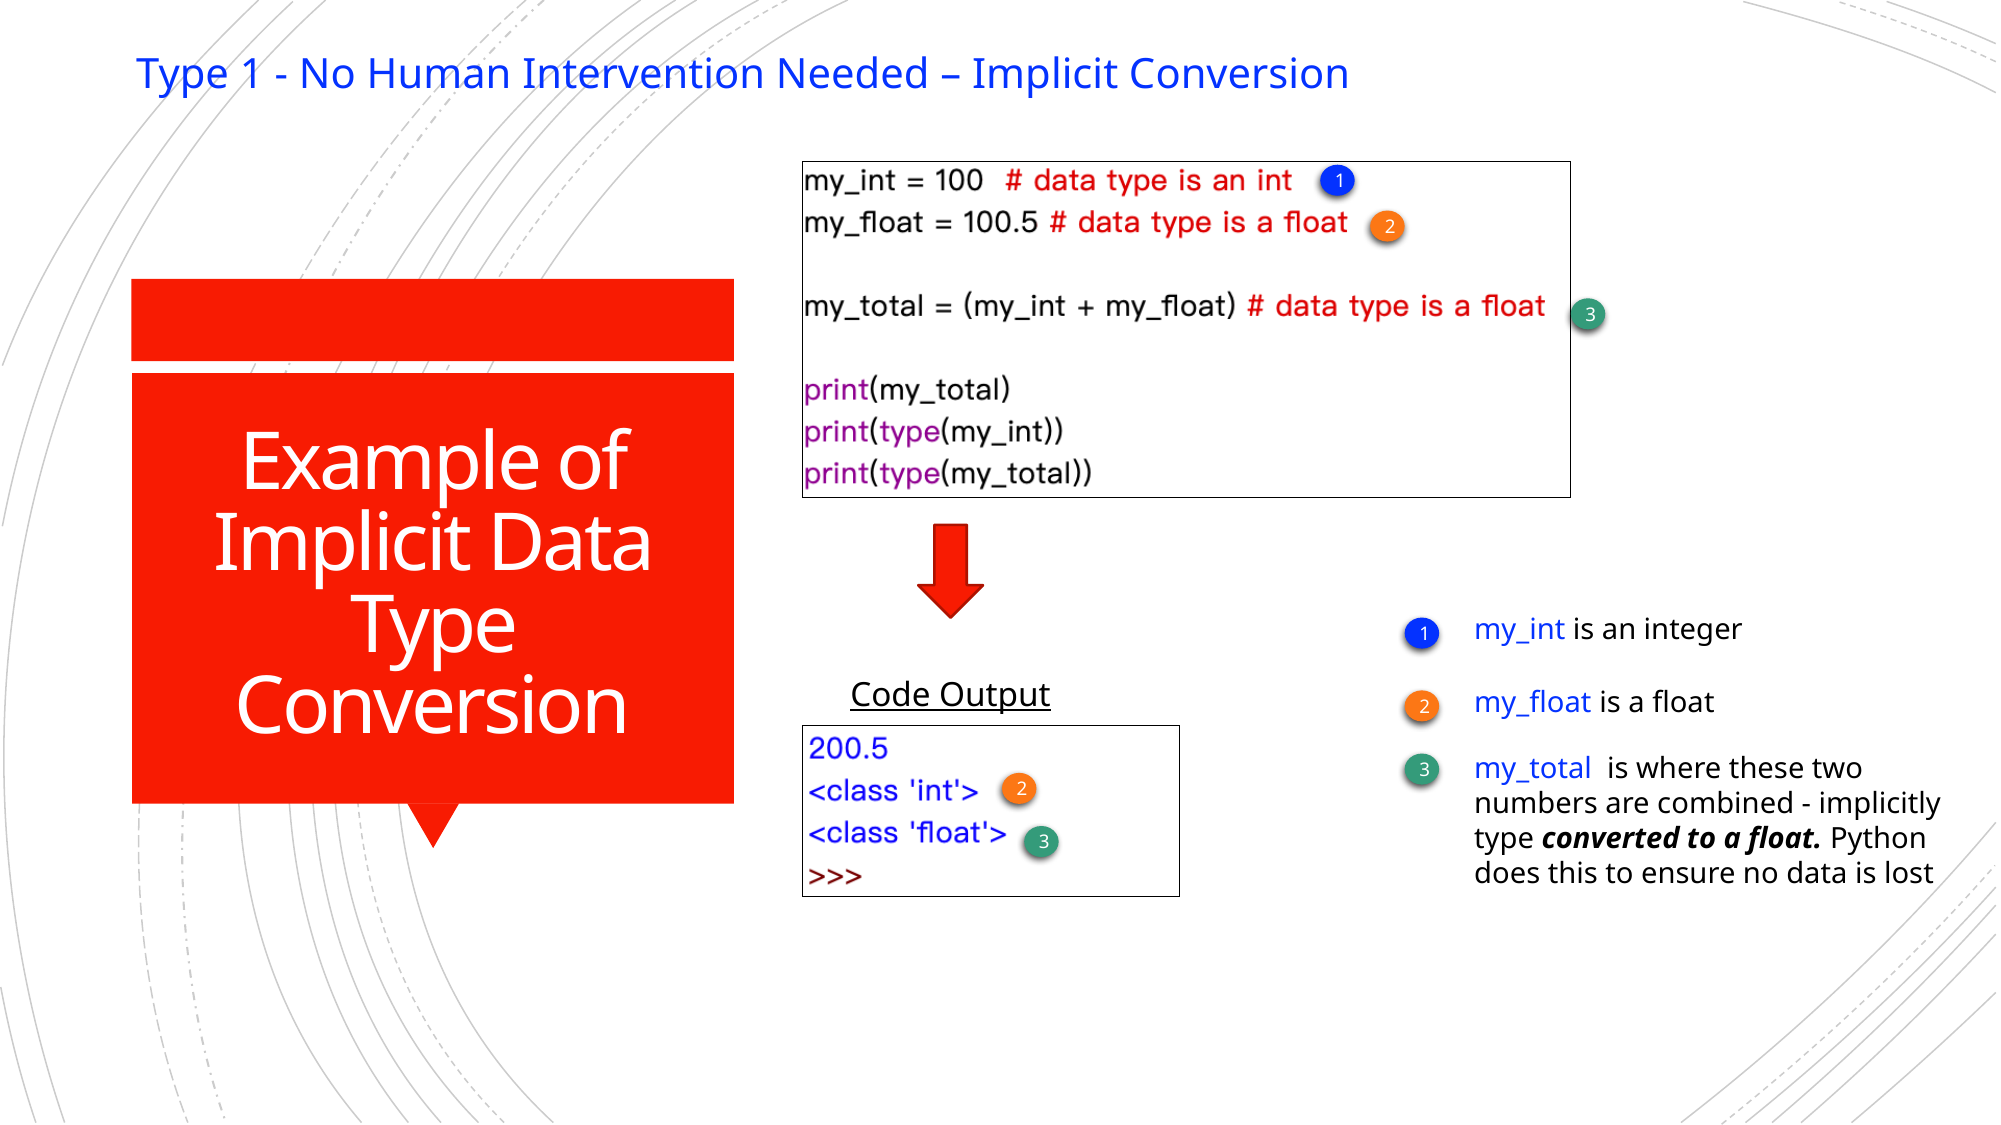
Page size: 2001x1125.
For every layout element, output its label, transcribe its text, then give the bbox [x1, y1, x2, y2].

text_box 1 [1404, 617, 1440, 649]
title Example of Implicit Data Type Conversion [145, 385, 721, 789]
text_box my_total is where these two numbers are combined - implicitly type converted to a float. Python does this to ensure no data is lost [1459, 742, 1975, 897]
picture [801, 725, 1180, 897]
text_box 3 [1572, 298, 1606, 330]
text_box 3 [1404, 753, 1440, 785]
text_box my_int is an integer [1459, 602, 1918, 653]
text_box 2 [1404, 690, 1440, 722]
text_box my_float is a float [1459, 675, 1918, 726]
text_box Type 1 - No Human Intervention Needed – Implicit Conversion [27, 39, 1460, 104]
picture [801, 161, 1572, 498]
text_box [916, 523, 985, 619]
text_box Code Output [815, 665, 1086, 721]
